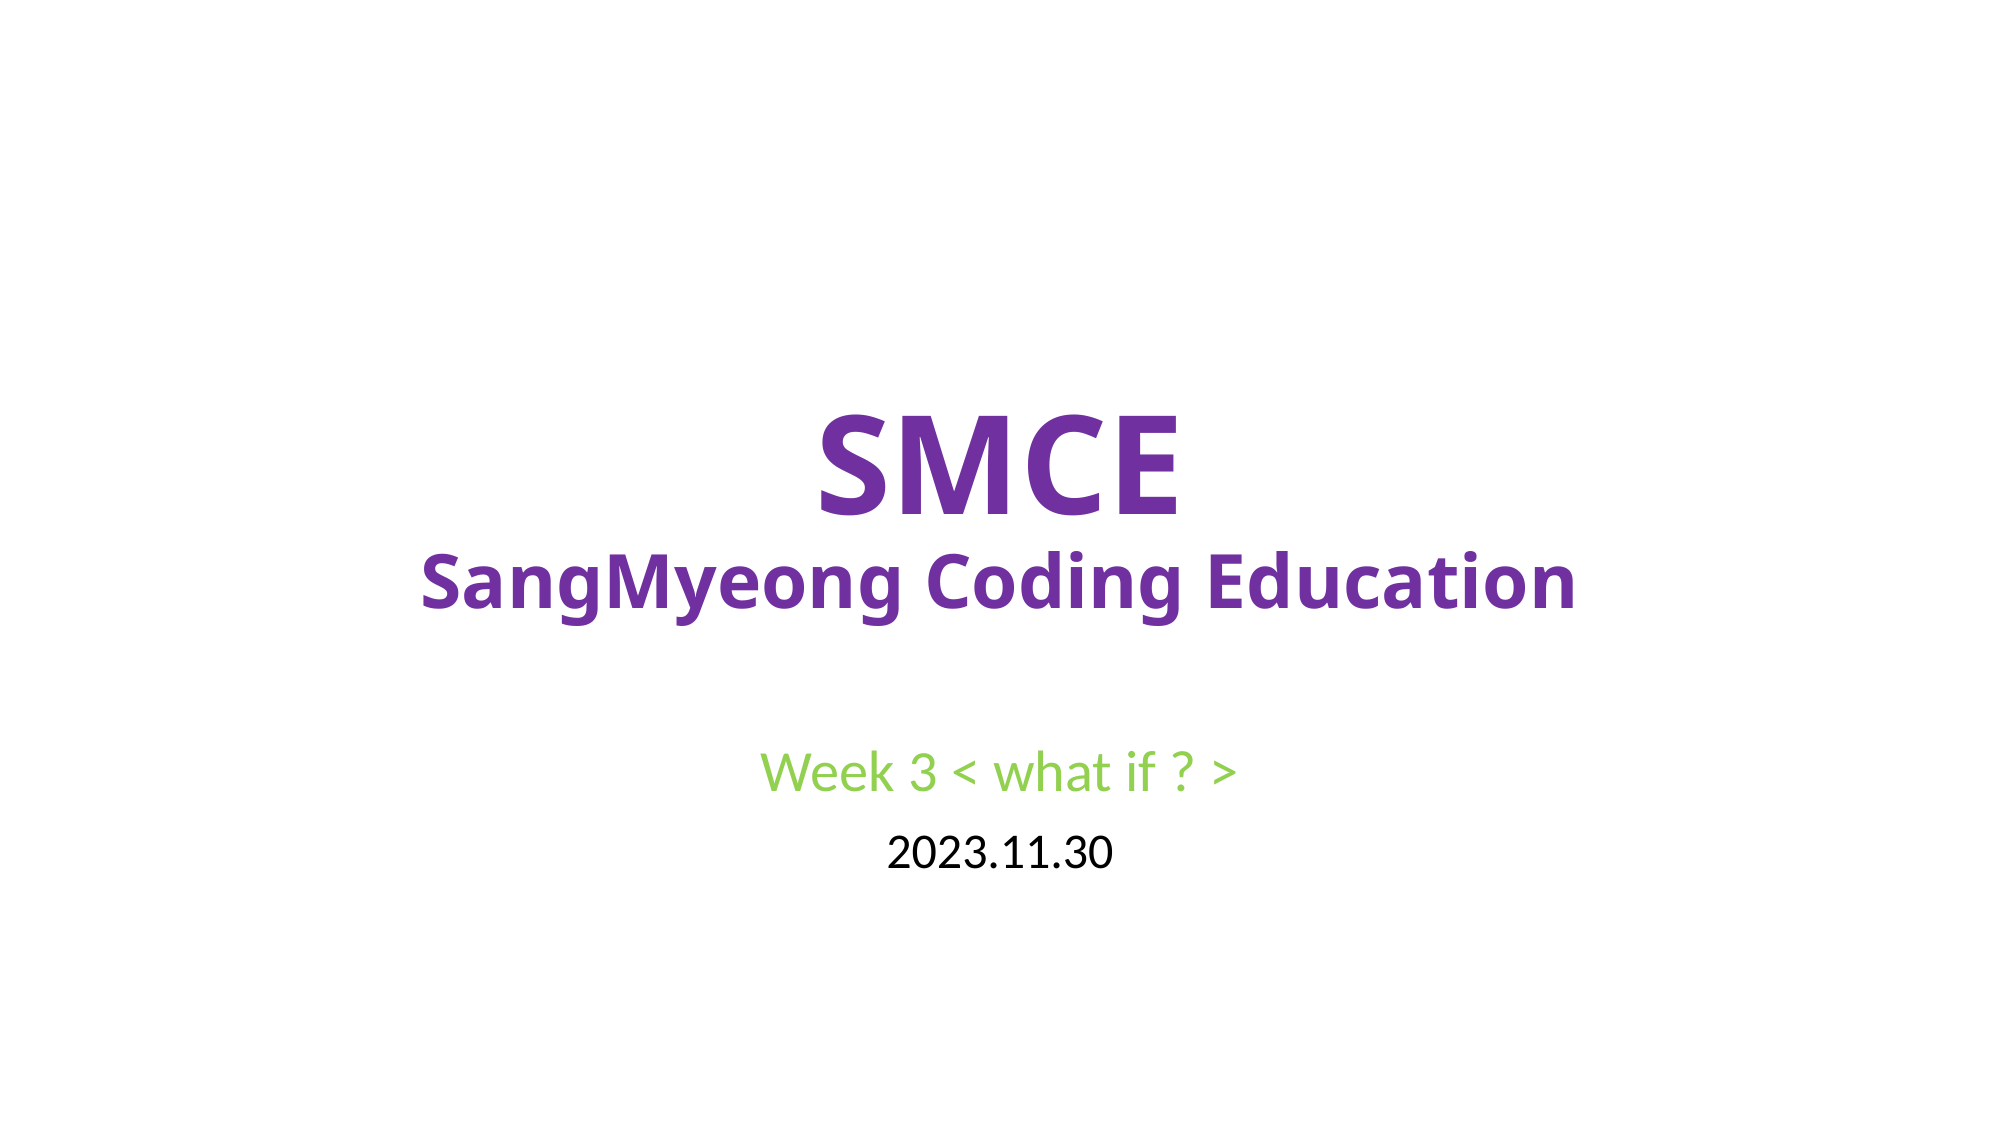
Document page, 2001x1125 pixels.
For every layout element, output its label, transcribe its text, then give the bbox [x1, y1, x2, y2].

subtitle Week 3 < what if ? > 2023.11.30 [249, 733, 1750, 1006]
title SMCE SangMyeong Coding Education [249, 277, 1750, 633]
